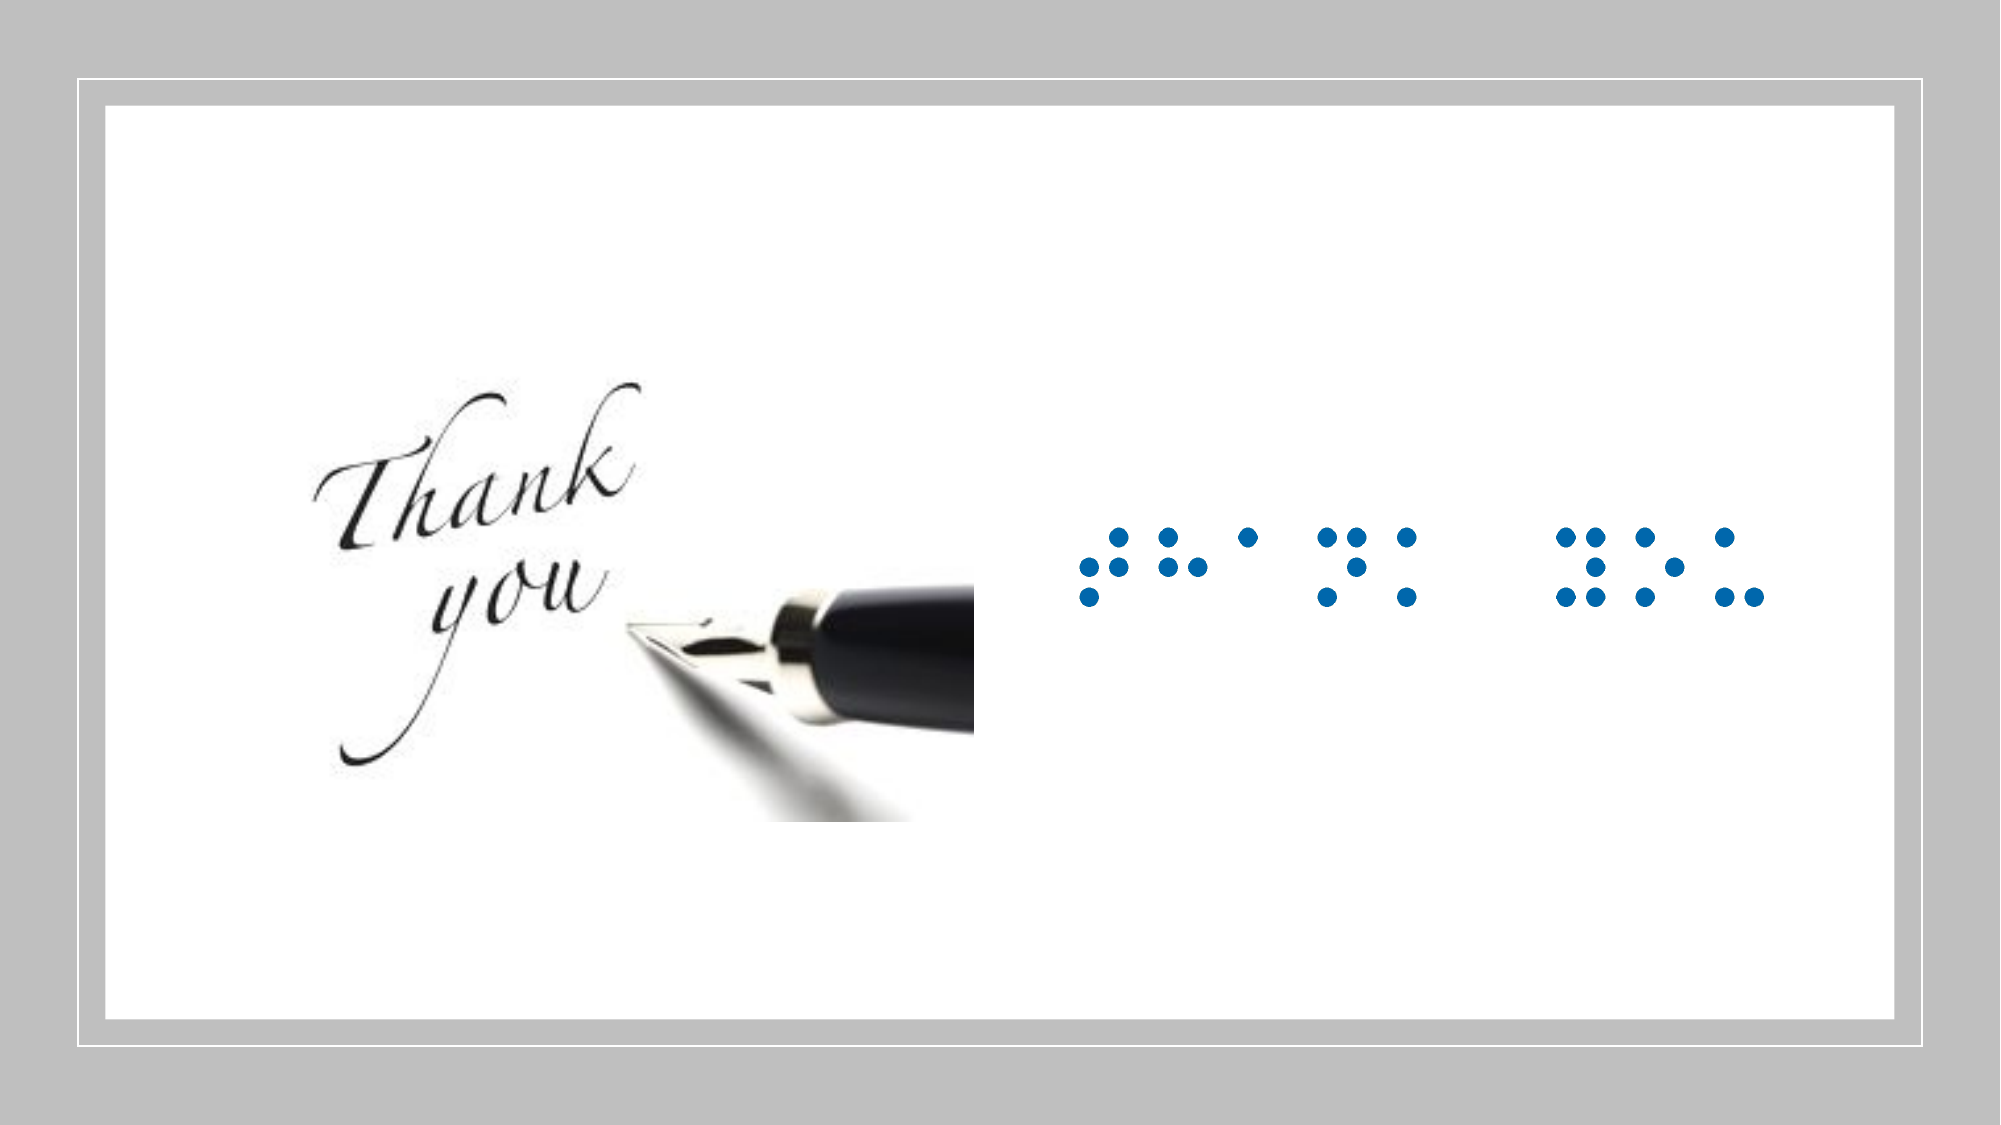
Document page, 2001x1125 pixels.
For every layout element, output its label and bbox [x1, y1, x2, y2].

text_box [104, 104, 1895, 1020]
text_box [77, 78, 1923, 1047]
picture [1026, 488, 1817, 636]
text_box [0, 0, 2000, 1125]
picture [183, 294, 974, 822]
